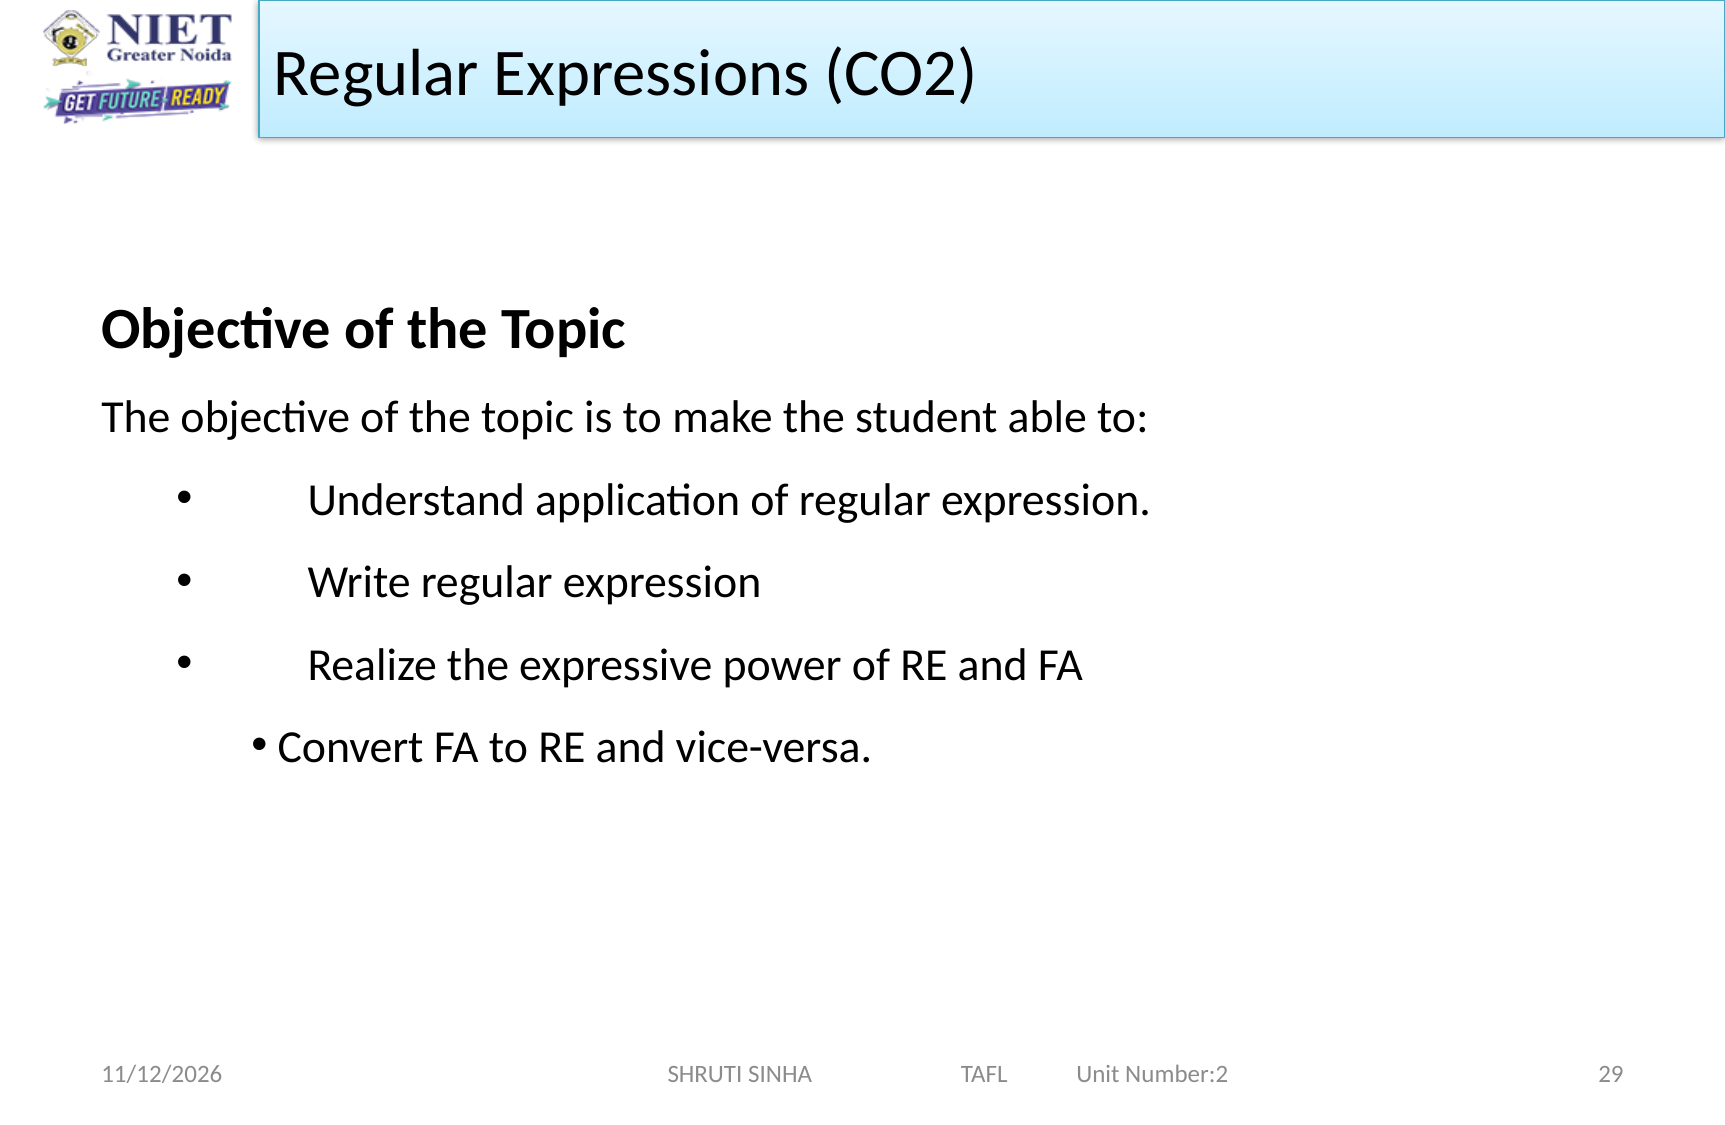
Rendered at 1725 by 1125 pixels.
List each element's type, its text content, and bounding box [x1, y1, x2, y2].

slide_number 29 [1236, 1042, 1639, 1103]
list Objective of the Topic The objective of the topic is to make the student able to: Understand application of regular expression. Write regular expression Realize the expressive power of RE and FA Convert FA to RE and vice-versa. [86, 187, 1639, 930]
text_box Regular Expressions (CO2) [275, 0, 1725, 138]
picture [0, 0, 274, 135]
footer SHRUTI SINHA TAFL Unit Number:2 [474, 1042, 1236, 1103]
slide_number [86, 1042, 474, 1103]
